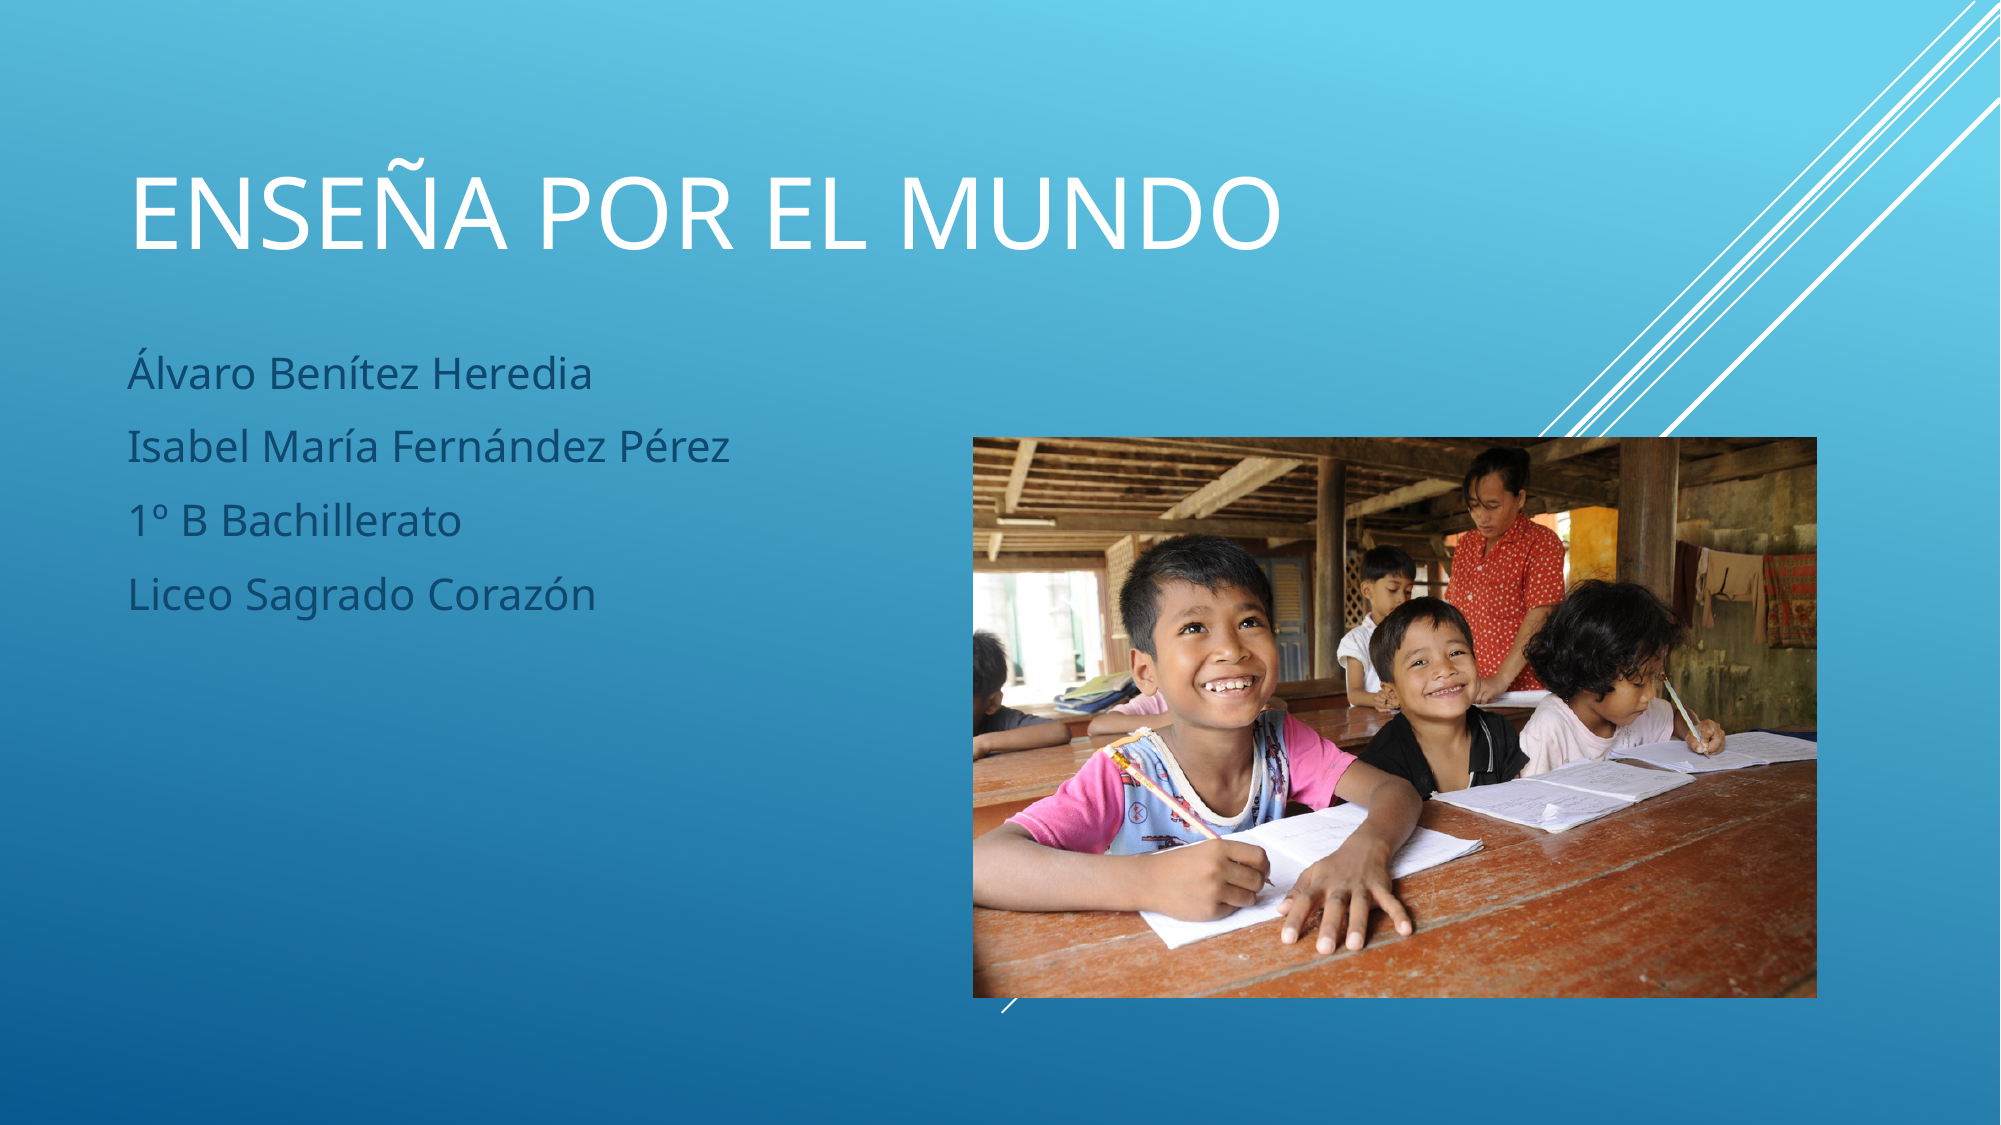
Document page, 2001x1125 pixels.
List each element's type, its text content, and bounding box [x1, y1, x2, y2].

picture [973, 437, 1817, 998]
title Enseña por el mundo [112, 0, 1425, 278]
subtitle Álvaro Benítez Heredia Isabel María Fernández Pérez 1º B Bachillerato Liceo Sagrado Corazón [112, 337, 1163, 658]
